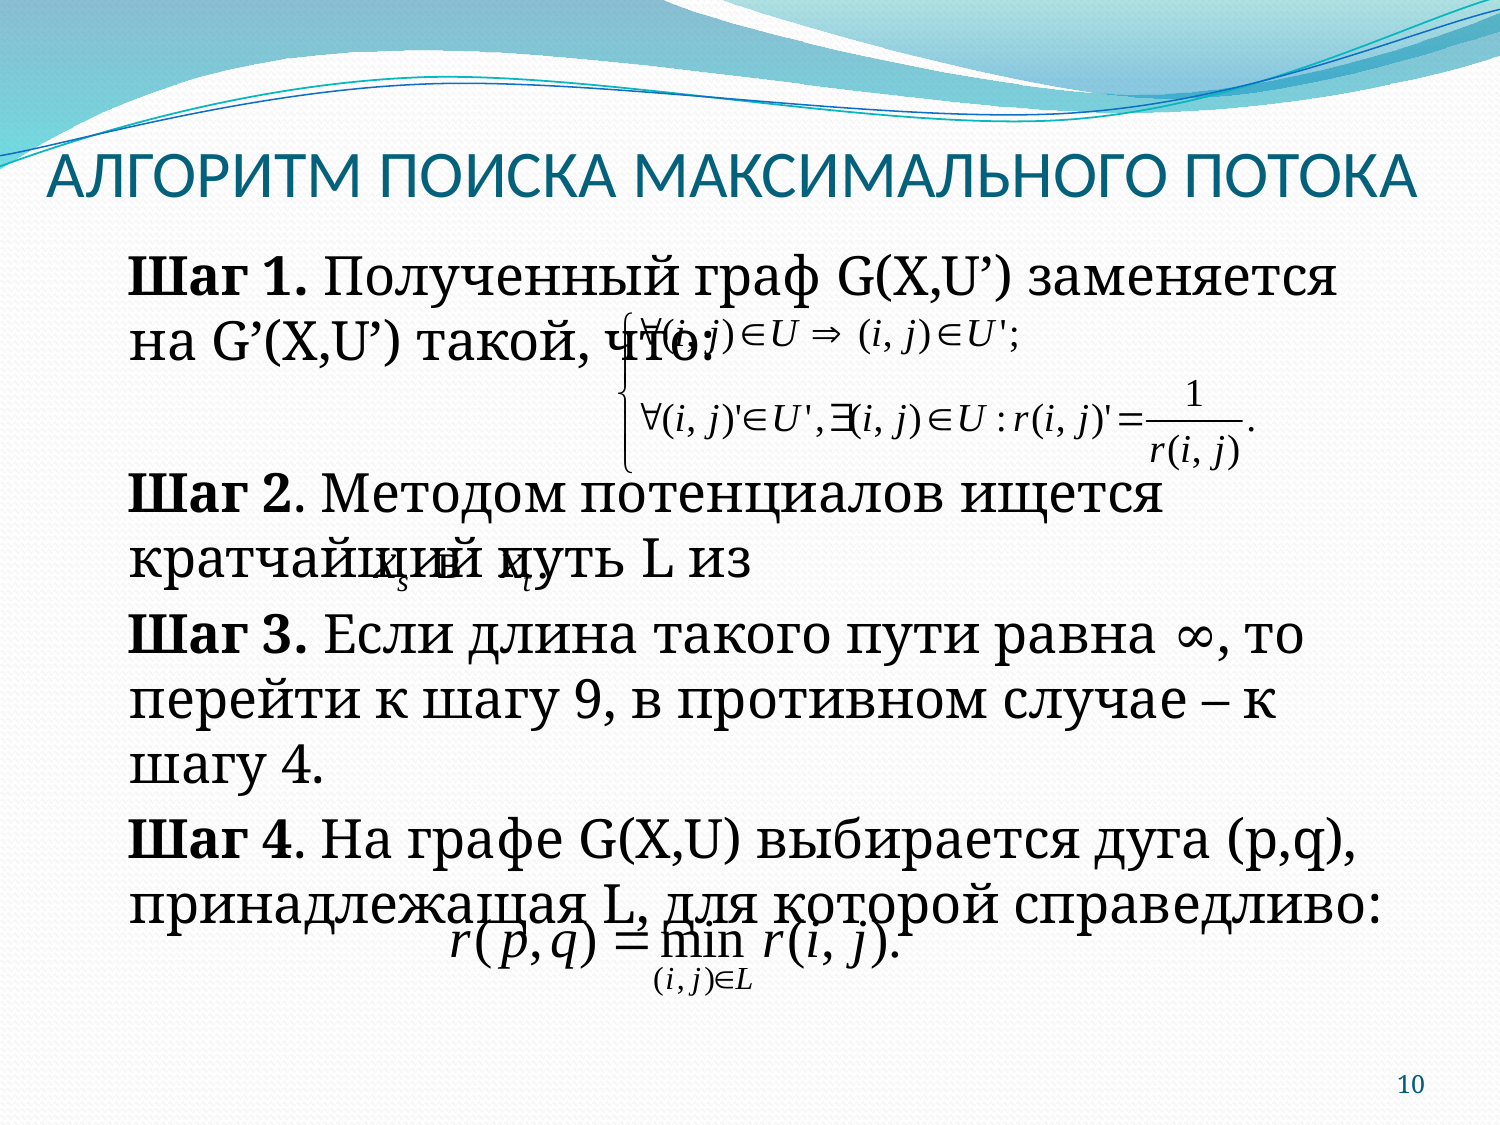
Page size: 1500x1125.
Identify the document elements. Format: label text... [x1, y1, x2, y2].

text_box 1 1 [603, 306, 1266, 494]
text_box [609, 304, 1262, 483]
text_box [362, 527, 557, 605]
slide_number 10 [1299, 1042, 1425, 1103]
list Шаг 1. Полученный граф G(X,U’) заменяется на G’(X,U’) такой, что: Шаг 2. Методом потенциалов ищется кратчайший путь L из Шаг 3. Если длина такого пути равна ∞, то перейти к шагу 9, в противном случае – к шагу 4. Шаг 4. На графе G(X,U) выбирается дуга (p,q), принадлежащая L, для которой справедливо: [70, 234, 1421, 1055]
title АЛГОРИТМ ПОИСКА МАКСИМАЛЬНОГО ПОТОКА [35, 23, 1430, 211]
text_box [440, 902, 910, 1008]
text_box 1 1 [435, 905, 915, 1021]
text_box 1 1 [357, 530, 561, 618]
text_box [438, 910, 912, 1018]
